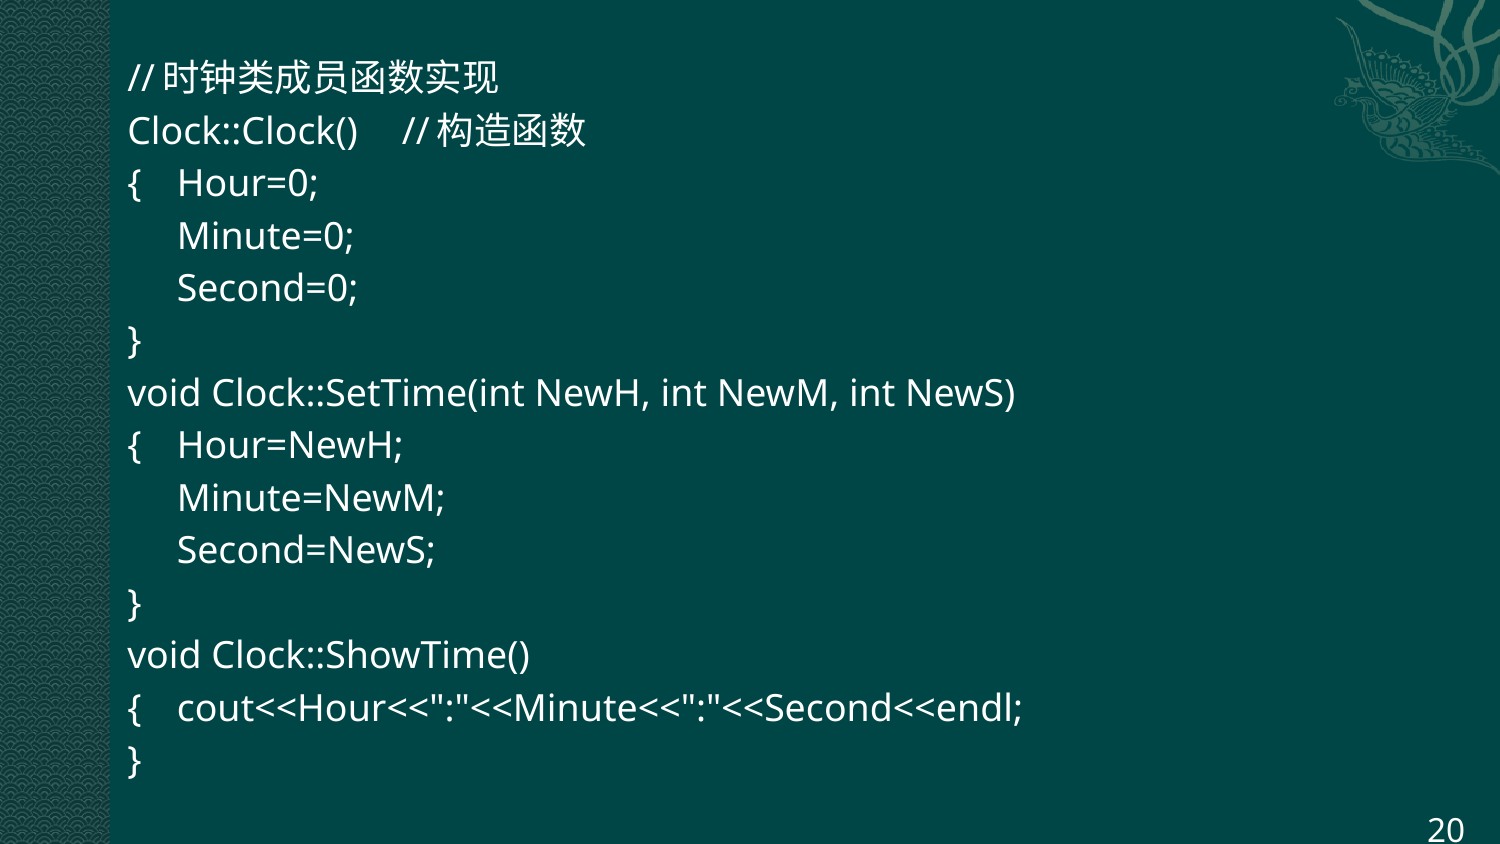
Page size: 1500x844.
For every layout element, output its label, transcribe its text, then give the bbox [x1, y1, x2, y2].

picture [0, 0, 110, 844]
list //时钟类成员函数实现 Clock::Clock() //构造函数 { Hour=0; Minute=0; Second=0; } void Clock::SetTime(int NewH, int NewM, int NewS) { Hour=NewH; Minute=NewM; Second=NewS; } void Clock::ShowTime() { cout<<Hour<<":"<<Minute<<":"<<Second<<endl; } [112, 46, 1400, 797]
text_box 20 [1412, 802, 1500, 844]
